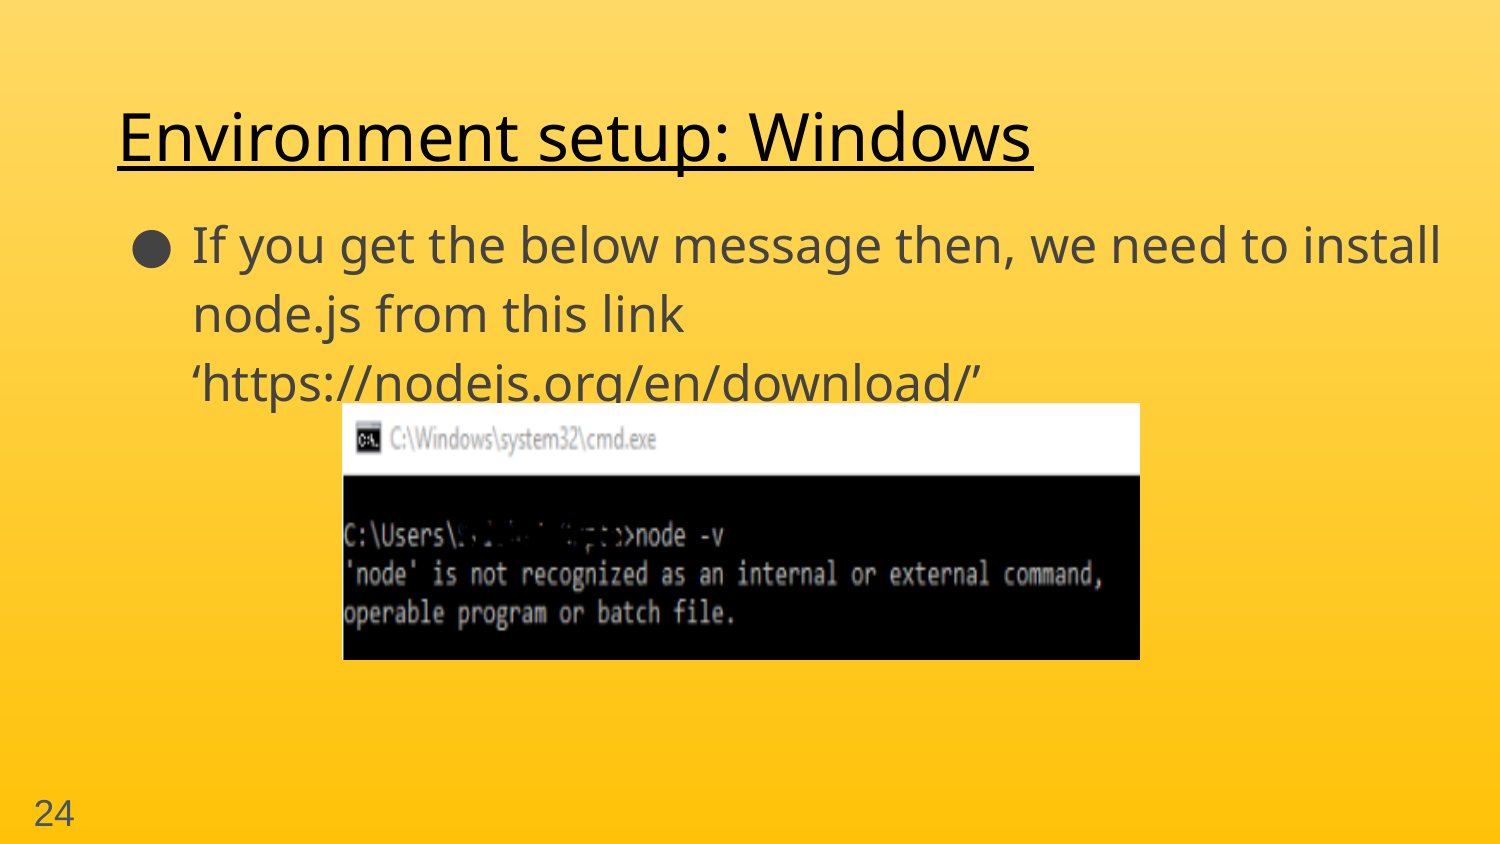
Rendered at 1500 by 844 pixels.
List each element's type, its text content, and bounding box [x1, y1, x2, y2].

slide_number 24 [0, 779, 90, 844]
title Environment setup: Windows [102, 79, 1500, 174]
picture [342, 403, 1140, 660]
list If you get the below message then, we need to install node.js from this link ‘https://nodejs.org/en/download/’ [102, 189, 1500, 410]
